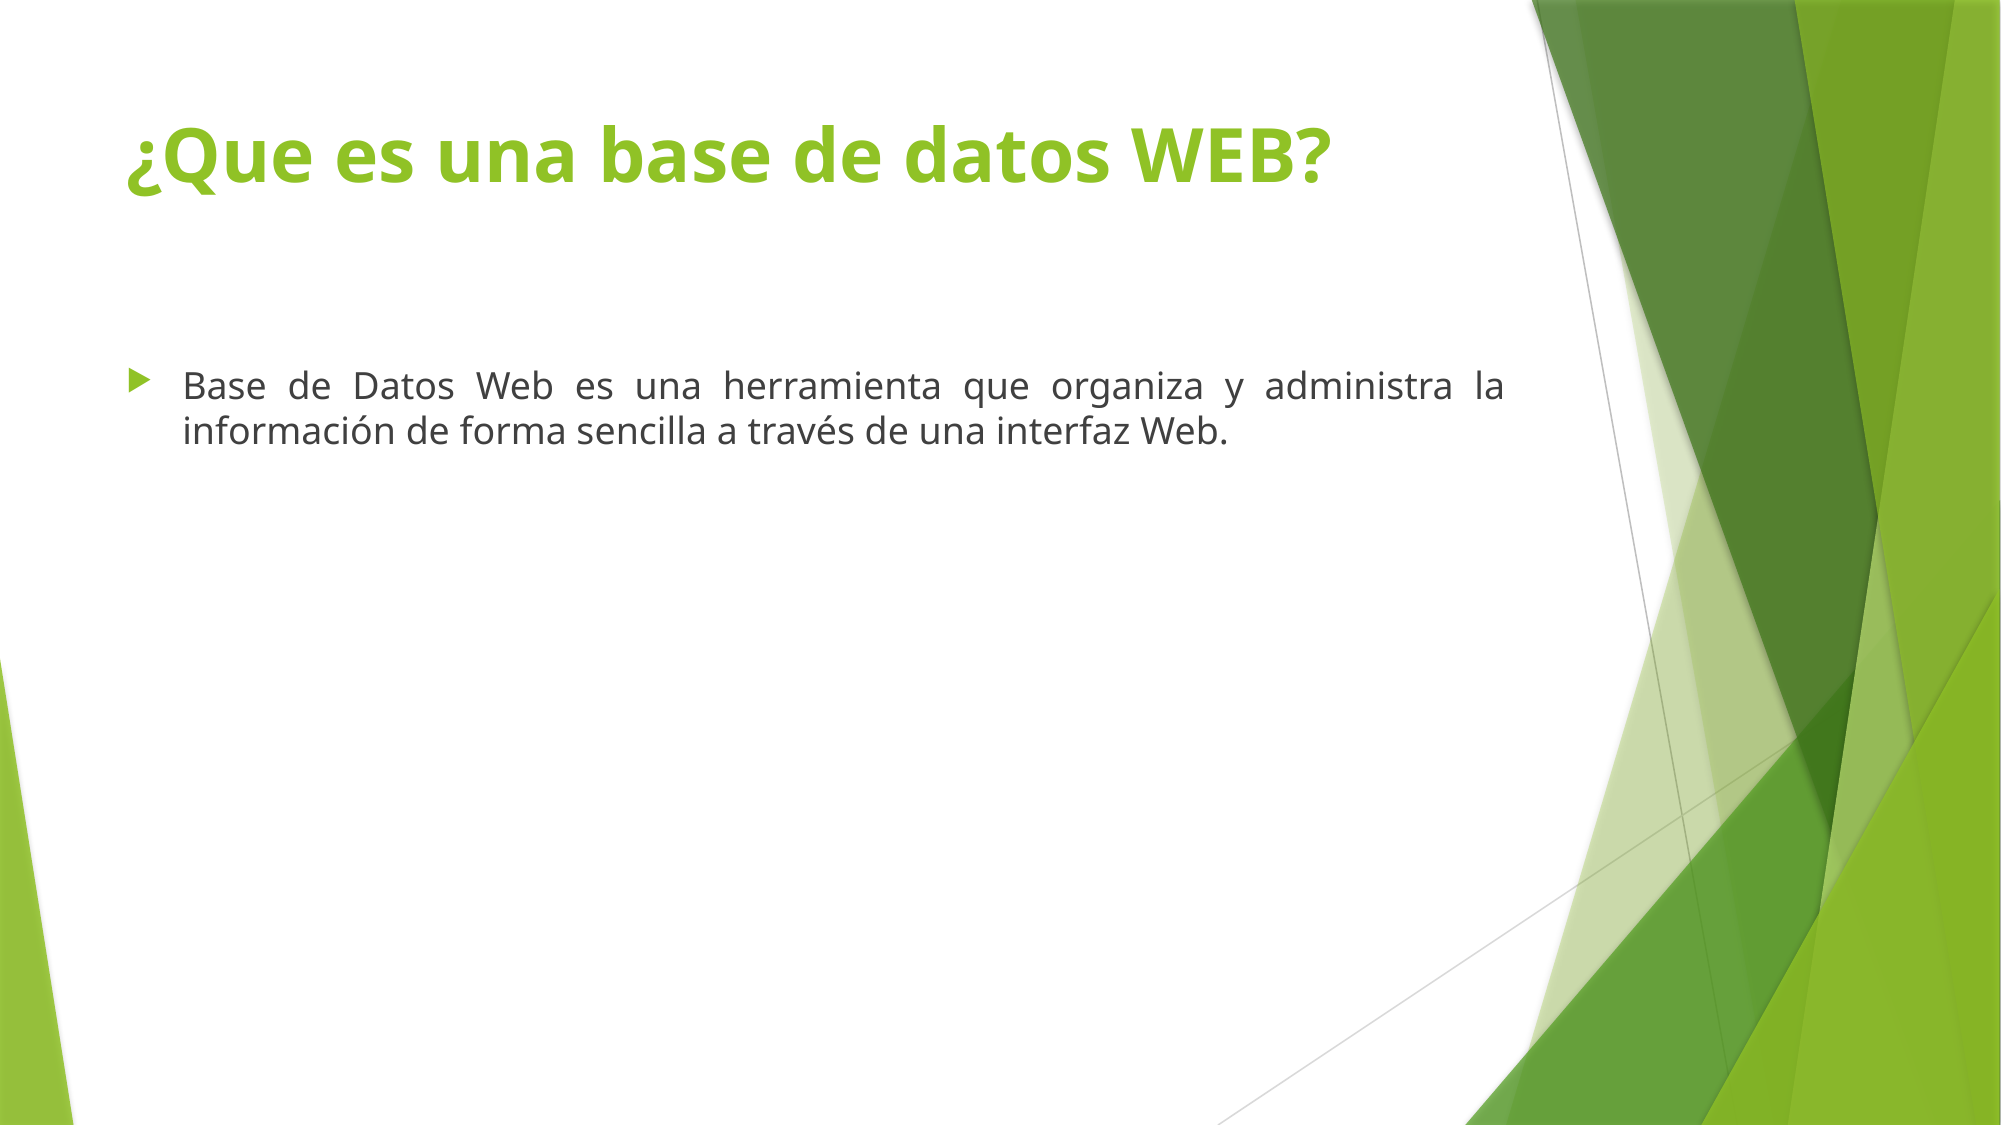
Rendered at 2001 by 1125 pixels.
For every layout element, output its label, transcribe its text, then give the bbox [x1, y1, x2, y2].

list Base de Datos Web es una herramienta que organiza y administra la información de forma sencilla a través de una interfaz Web. [111, 354, 1522, 992]
title ¿Que es una base de datos WEB? [111, 99, 1522, 317]
